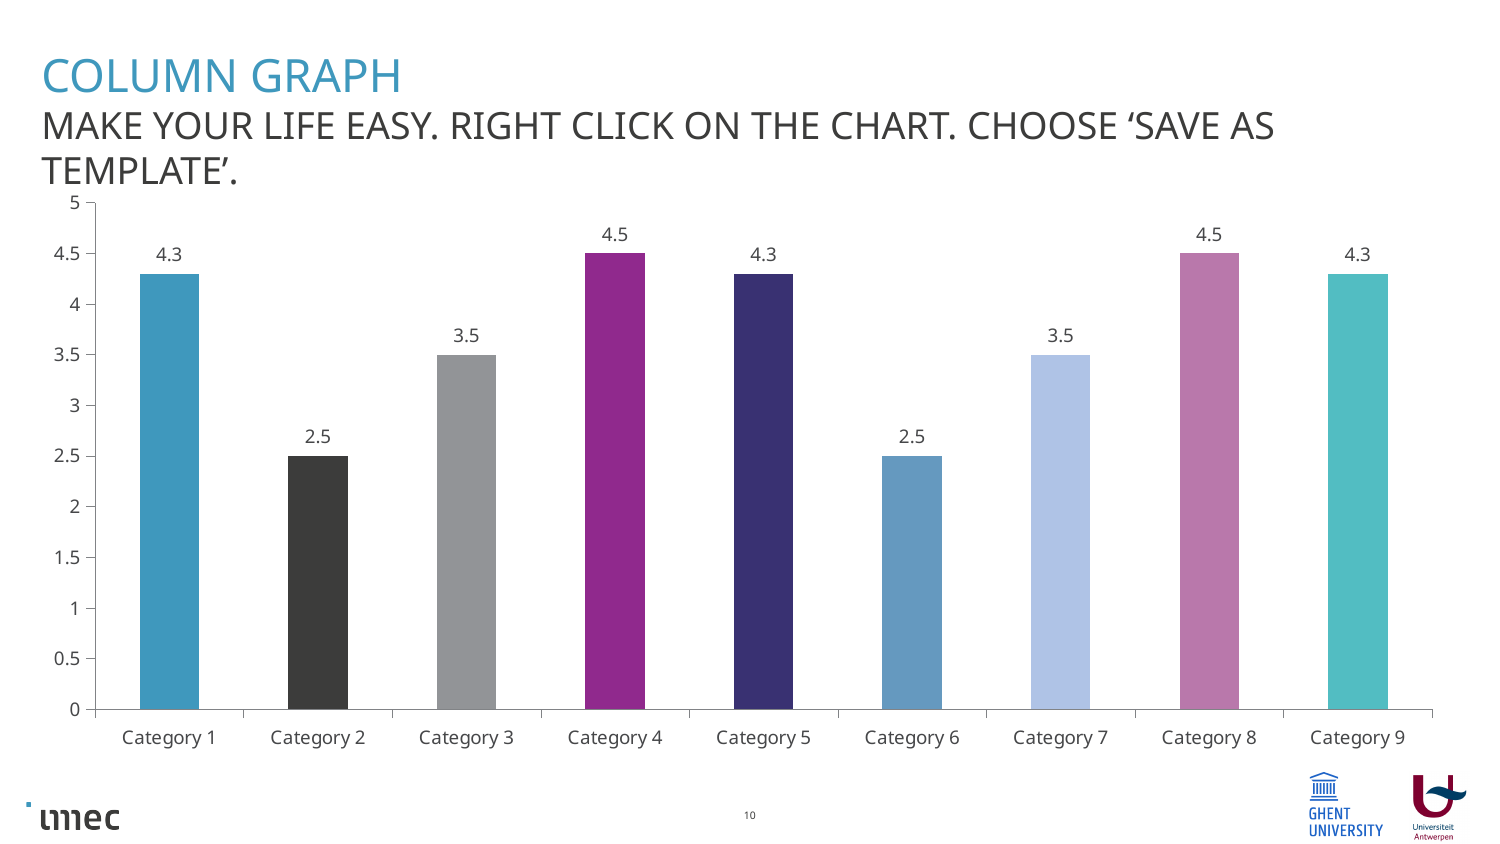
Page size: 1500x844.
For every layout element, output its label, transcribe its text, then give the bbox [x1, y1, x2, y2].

title Column graph [26, 38, 1463, 94]
picture [1281, 763, 1470, 844]
picture [26, 802, 119, 830]
slide_number 10 [679, 802, 821, 831]
list Make your life easy. Right click on the chart. Choose ‘SAVE AS TEMPLATE’. [26, 94, 1463, 156]
chart [24, 177, 1462, 763]
